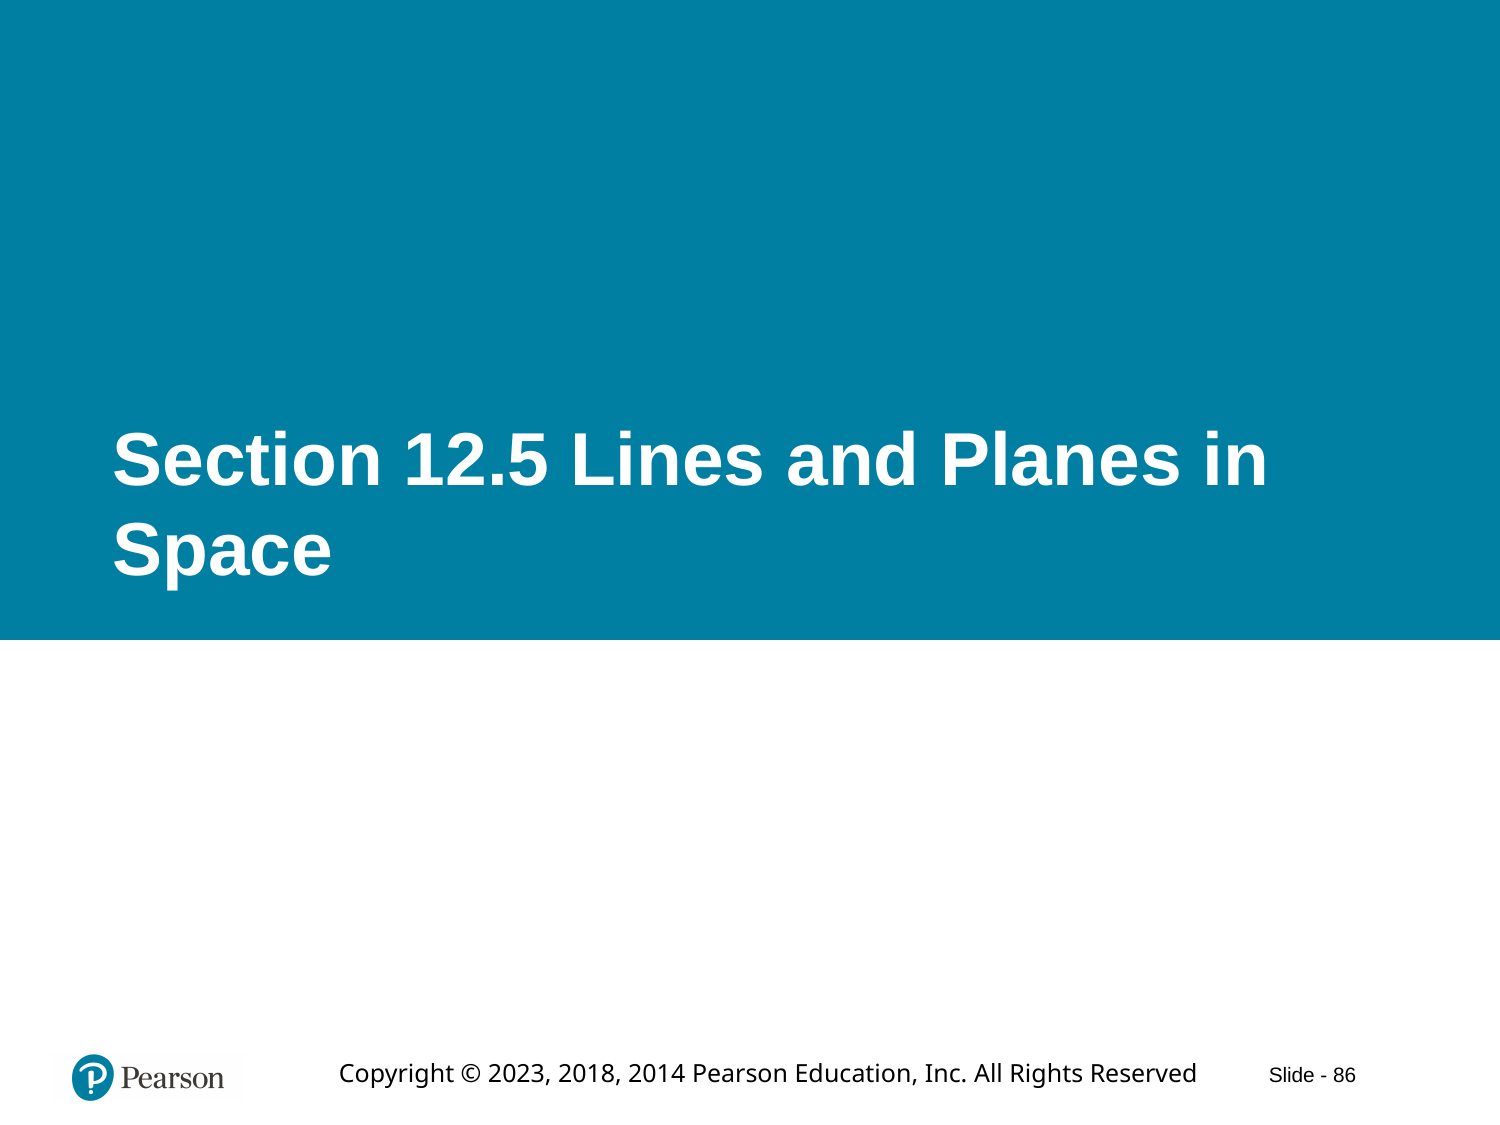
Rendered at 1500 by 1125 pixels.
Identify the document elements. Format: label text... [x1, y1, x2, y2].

title Section 12.5 Lines and Planes in Space [112, 125, 1388, 591]
picture [51, 1053, 245, 1102]
